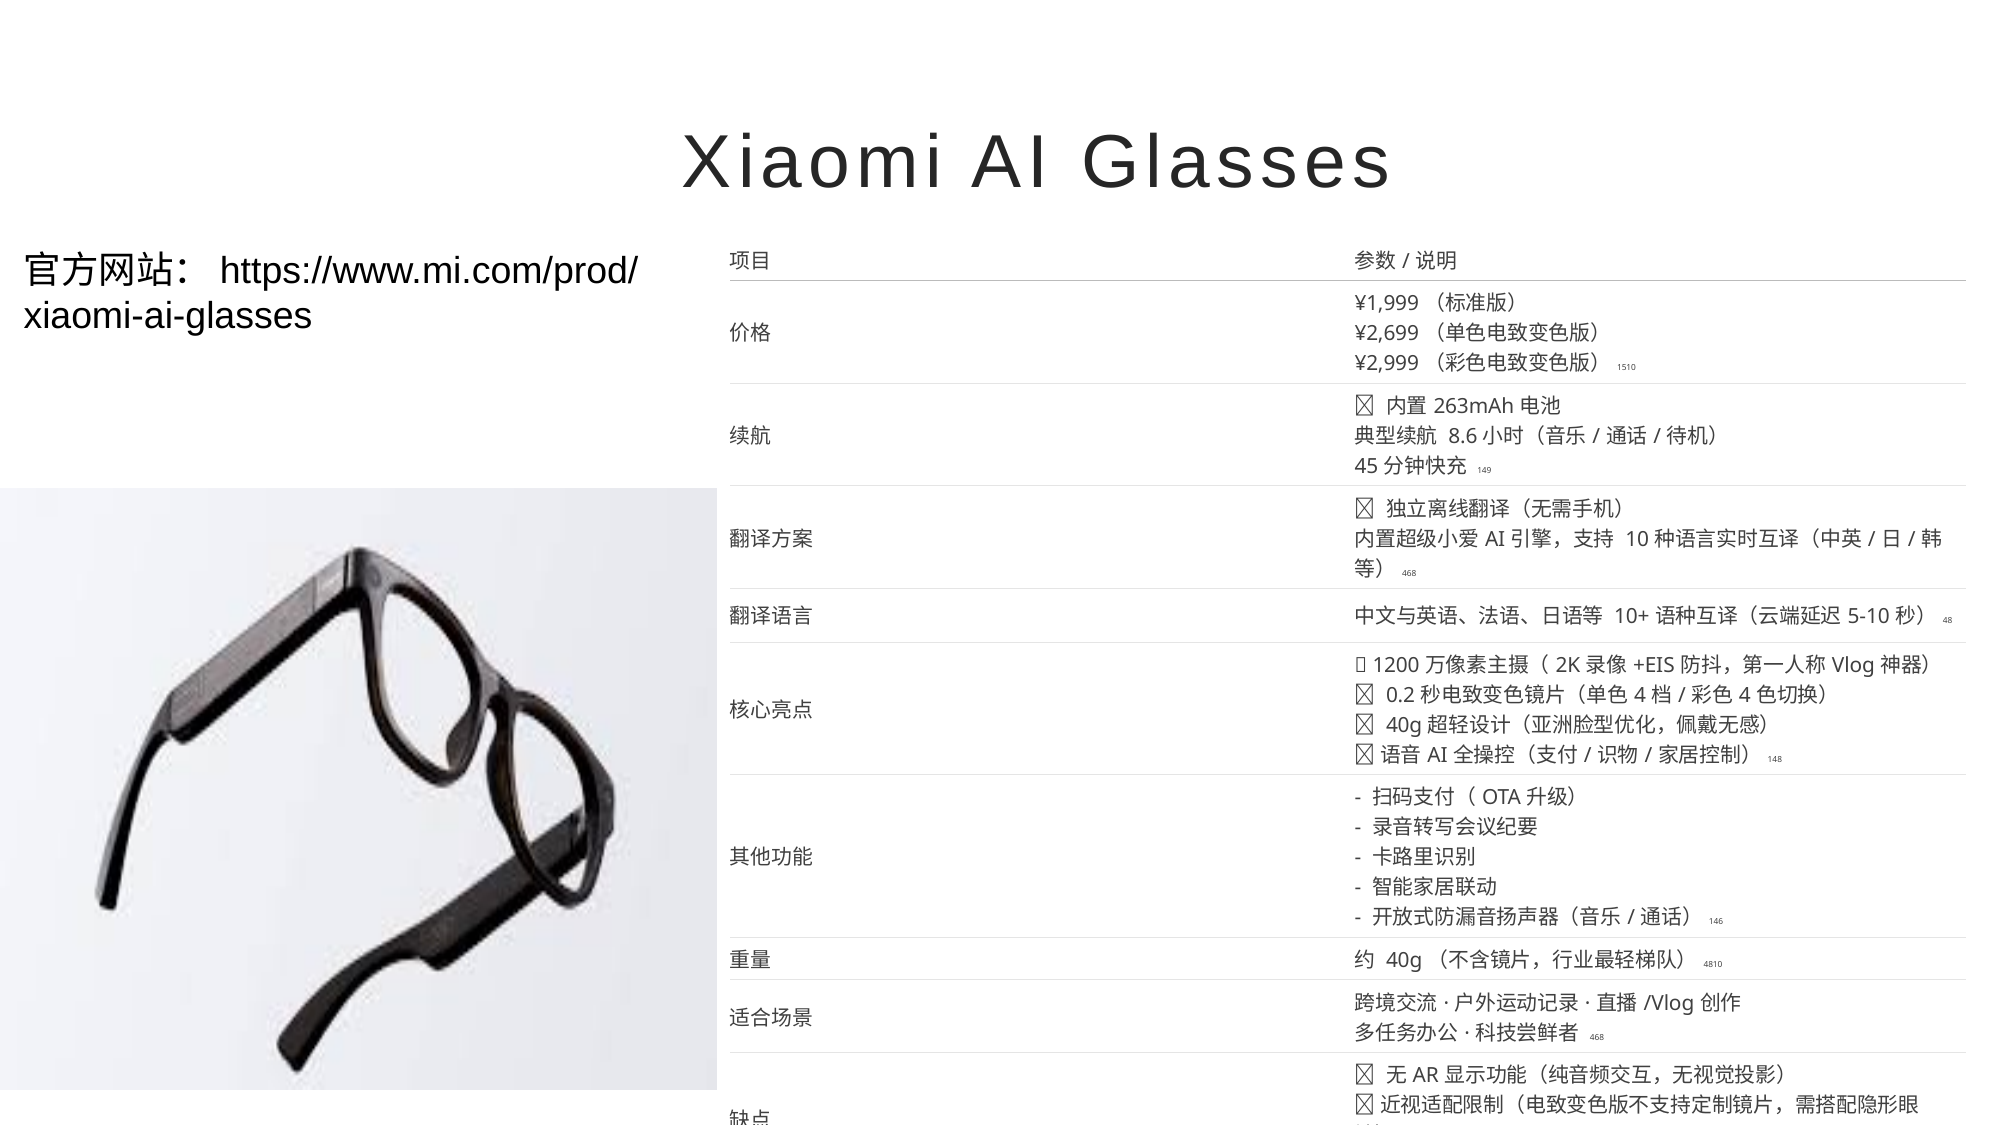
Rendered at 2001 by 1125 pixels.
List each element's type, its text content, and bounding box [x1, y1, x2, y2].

table_cell 跨境交流·户外运动记录·直播/Vlog创作 多任务办公·科技尝鲜者 468 [1348, 980, 1966, 1052]
table_cell 其他功能 [730, 775, 1348, 937]
table_cell 约 40g（不含镜片，行业最轻梯队）4810 [1348, 938, 1966, 979]
table_header 项目 [730, 238, 1348, 280]
table_cell 适合场景 [730, 980, 1348, 1052]
table_cell 中文与英语、法语、日语等 10+语种互译（云端延迟5-10秒）48 [1348, 589, 1966, 642]
table_cell ✅ 内置263mAh电池 典型续航 8.6小时（音乐/通话/待机） 45分钟快充 149 [1348, 384, 1966, 485]
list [0, 488, 717, 1091]
table_cell 翻译语言 [730, 589, 1348, 642]
table_cell ✅ 独立离线翻译（无需手机） 内置超级小爱AI引擎，支持 10种语言实时互译（中英/日/韩等）468 [1348, 486, 1966, 588]
table_cell 重量 [730, 938, 1348, 979]
text_box 官方网站：https://www.mi.com/prod/xiaomi-ai-glasses [8, 238, 682, 454]
table_cell 价格 [730, 281, 1348, 383]
table_cell ¥1,999（标准版） ¥2,699（单色电致变色版） ¥2,999（彩色电致变色版）1510 [1348, 281, 1966, 383]
table_cell 续航 [730, 384, 1348, 485]
table_cell 翻译方案 [730, 486, 1348, 588]
table_cell 核心亮点 [730, 643, 1348, 774]
table_cell 缺点 [730, 1053, 1348, 1125]
table_cell - 扫码支付（OTA升级） - 录音转写会议纪要 - 卡路里识别 - 智能家居联动 - 开放式防漏音扬声器（音乐/通话）146 [1348, 775, 1966, 937]
table_cell 🔹 1200万像素主摄（2K录像+EIS防抖，第一人称Vlog神器） 🔹 0.2秒电致变色镜片（单色4档/彩色4色切换） 🔹 40g超轻设计（亚洲脸型优化，佩戴无感） 🔹 语音AI全操控（支付/识物/家居控制）148 [1348, 643, 1966, 774]
table_header 参数/说明 [1348, 238, 1966, 280]
table_cell 🔸 无AR显示功能（纯音频交互，无视觉投影） 🔸 近视适配限制（电致变色版不支持定制镜片，需搭配隐形眼镜） 🔸 溢价较高（顶配版近3000元） [1348, 1053, 1966, 1125]
title Xiaomi AI Glasses [99, 99, 1900, 216]
